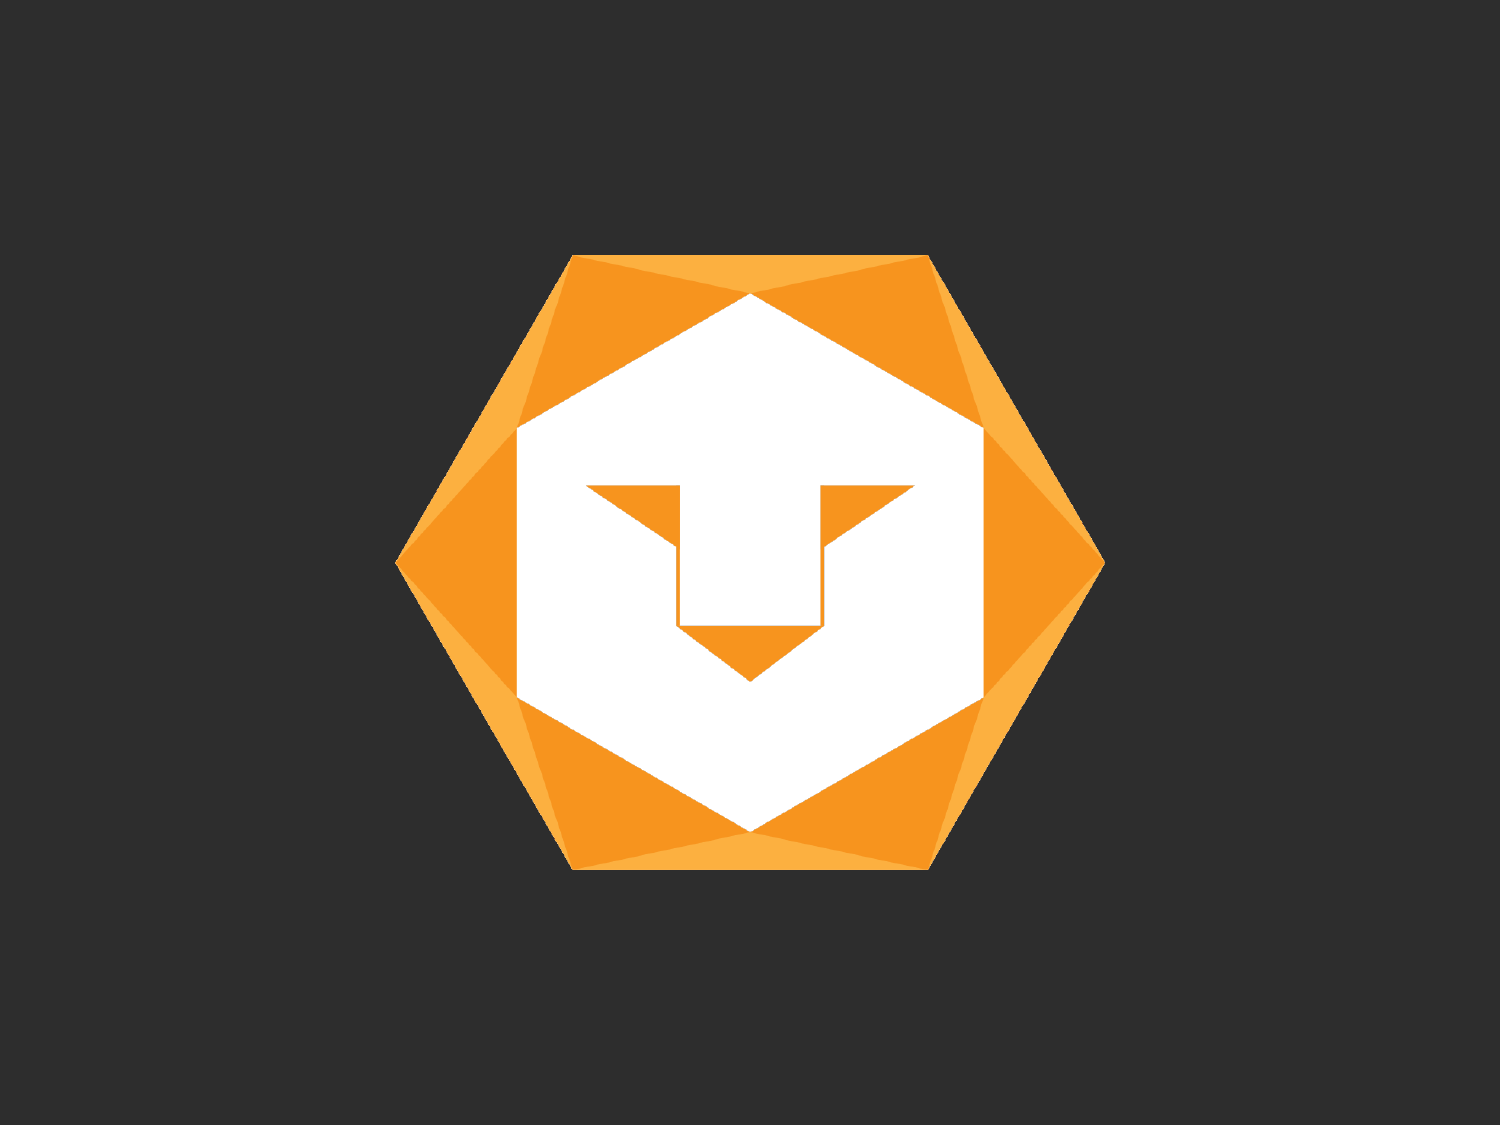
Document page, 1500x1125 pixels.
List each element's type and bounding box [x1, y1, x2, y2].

picture [395, 255, 1105, 870]
